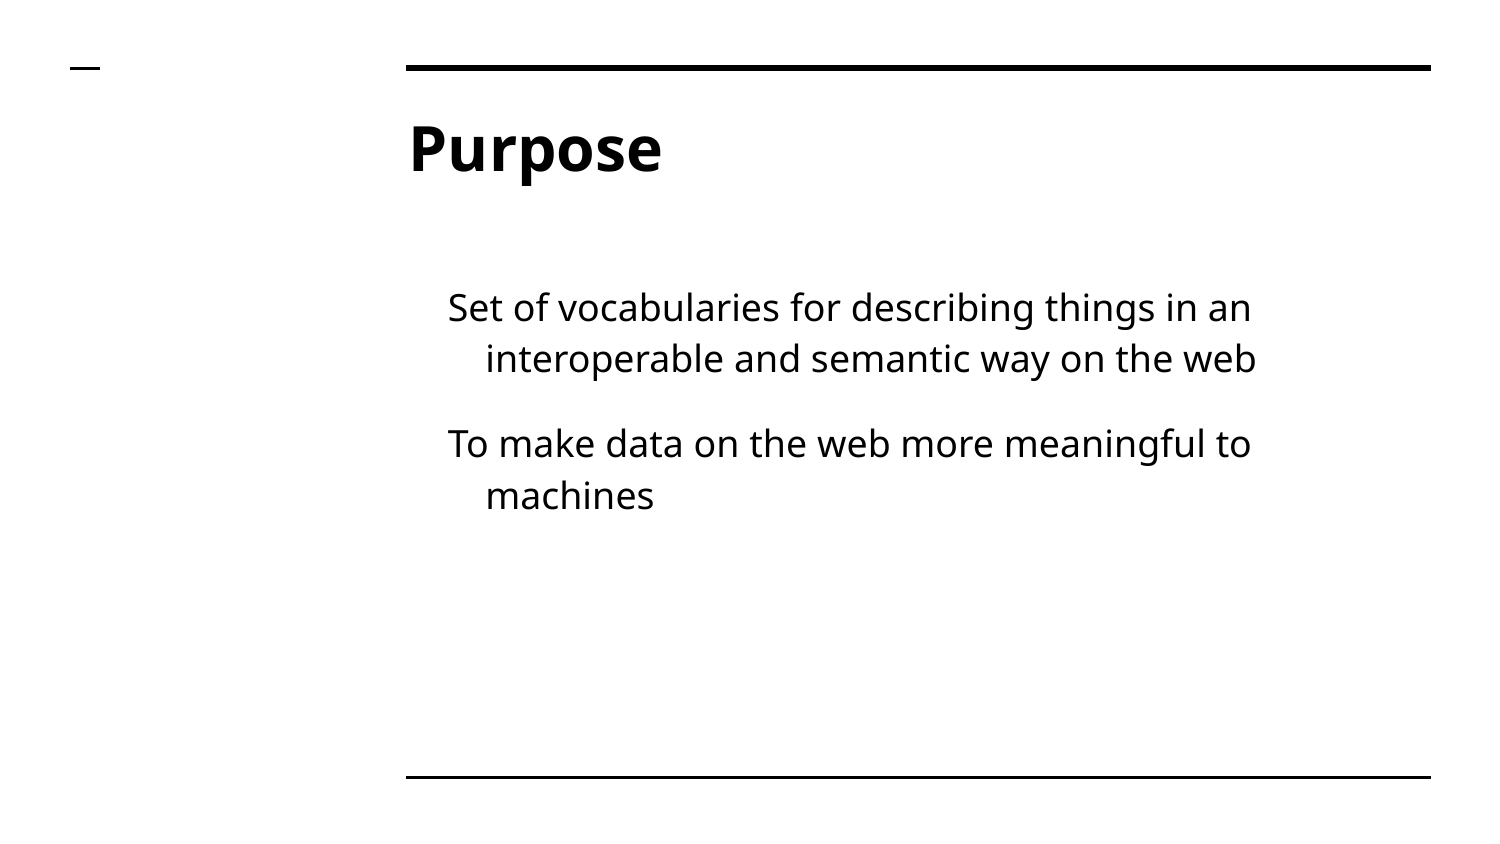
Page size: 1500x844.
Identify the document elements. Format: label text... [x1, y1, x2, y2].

title Purpose [393, 94, 1431, 199]
list Set of vocabularies for describing things in an interoperable and semantic way on the web To make data on the web more meaningful to machines [395, 261, 1433, 755]
